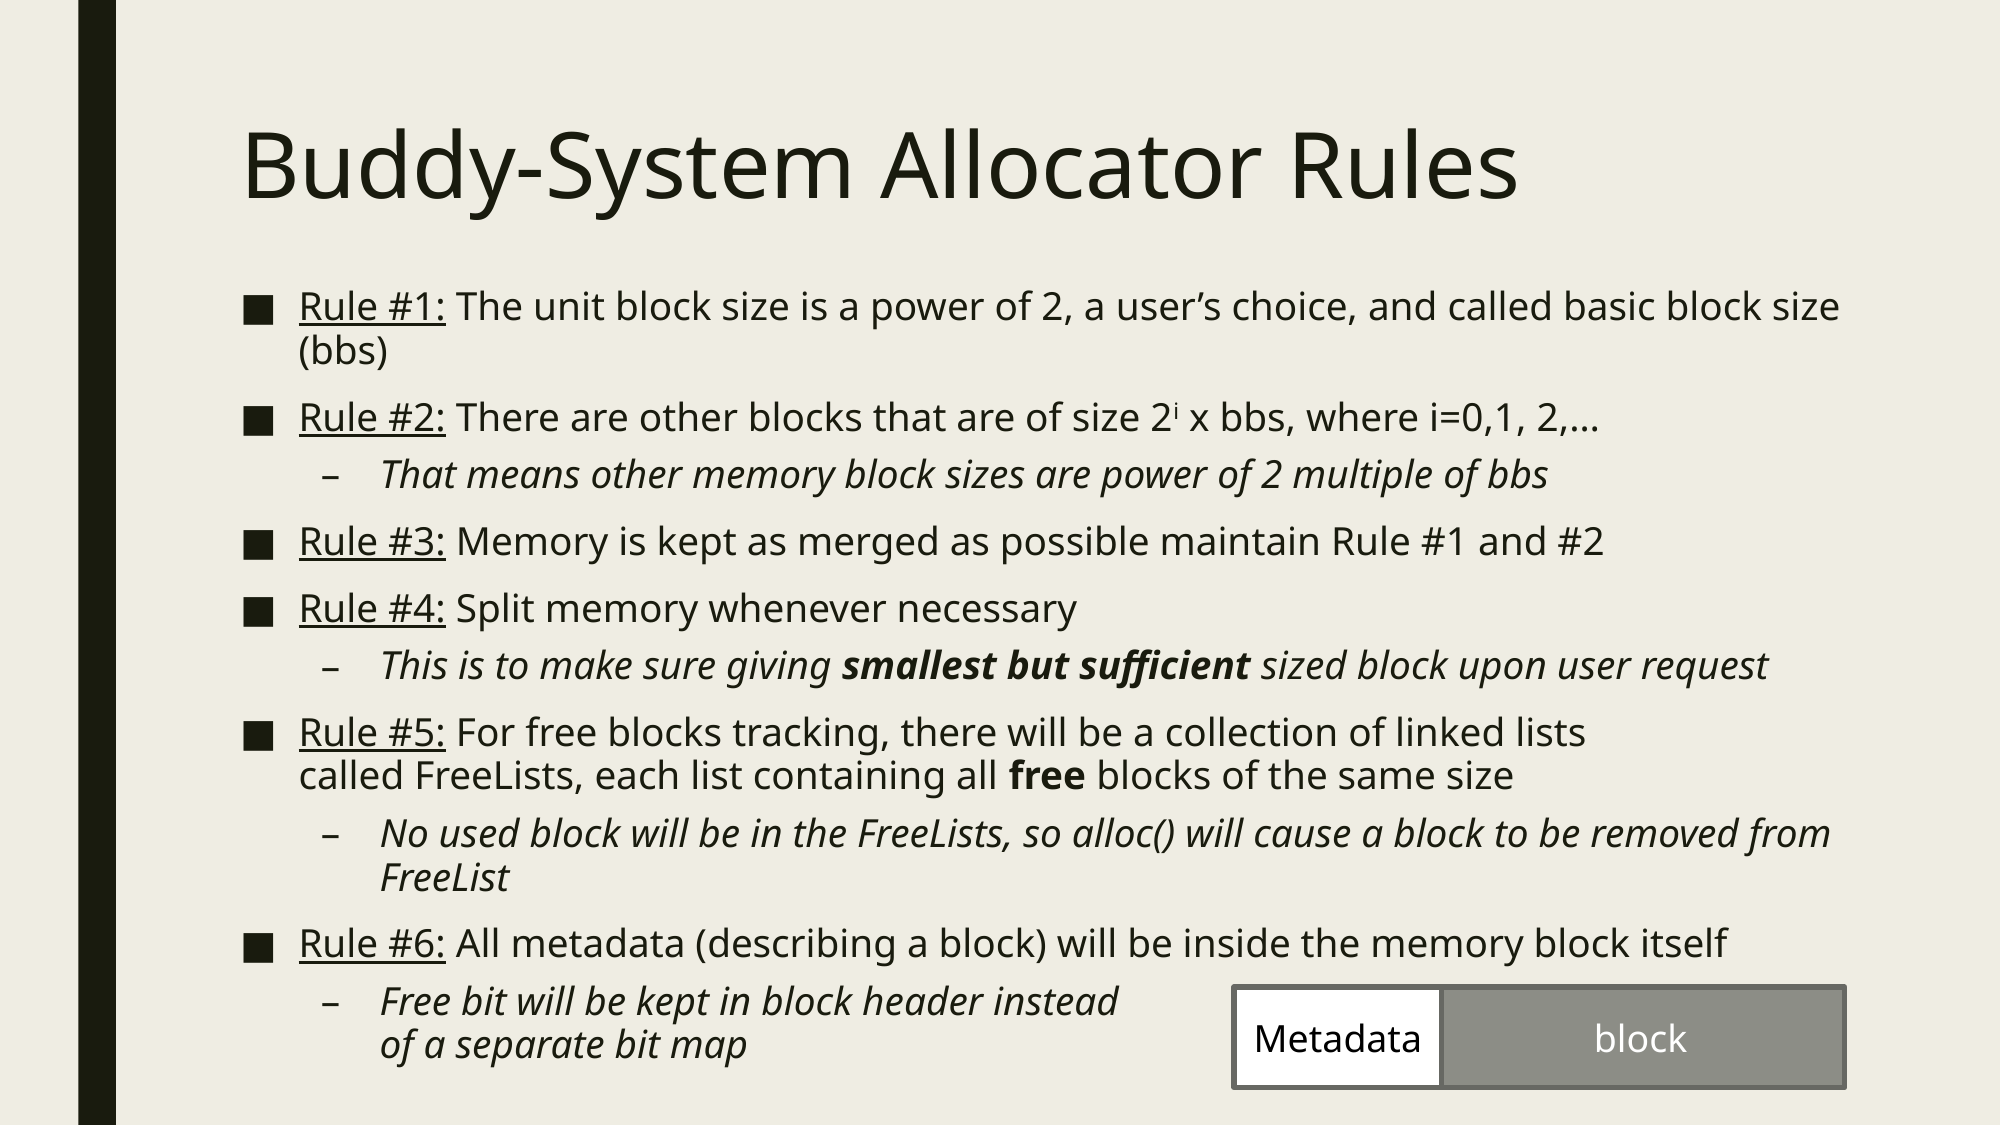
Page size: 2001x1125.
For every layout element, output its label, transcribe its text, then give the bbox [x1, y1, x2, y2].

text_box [1234, 987, 1845, 1088]
title Buddy-System Allocator Rules [225, 112, 1800, 277]
list Rule #1: The unit block size is a power of 2, a user’s choice, and called basic block size (bbs) Rule #2: There are other blocks that are of size 2i x bbs, where i=0,1, 2,… That means other memory block sizes are power of 2 multiple of bbs Rule #3: Memory is kept as merged as possible maintain Rule #1 and #2 Rule #4: Split memory whenever necessary This is to make sure giving smallest but sufficient sized block upon user request Rule #5: For free blocks tracking, there will be a collection of linked lists called FreeLists, each list containing all free blocks of the same size No used block will be in the FreeLists, so alloc() will cause a block to be removed from FreeList Rule #6: All metadata (describing a block) will be inside the memory block itself Free bit will be kept in block header instead of a separate bit map [225, 277, 1878, 1078]
